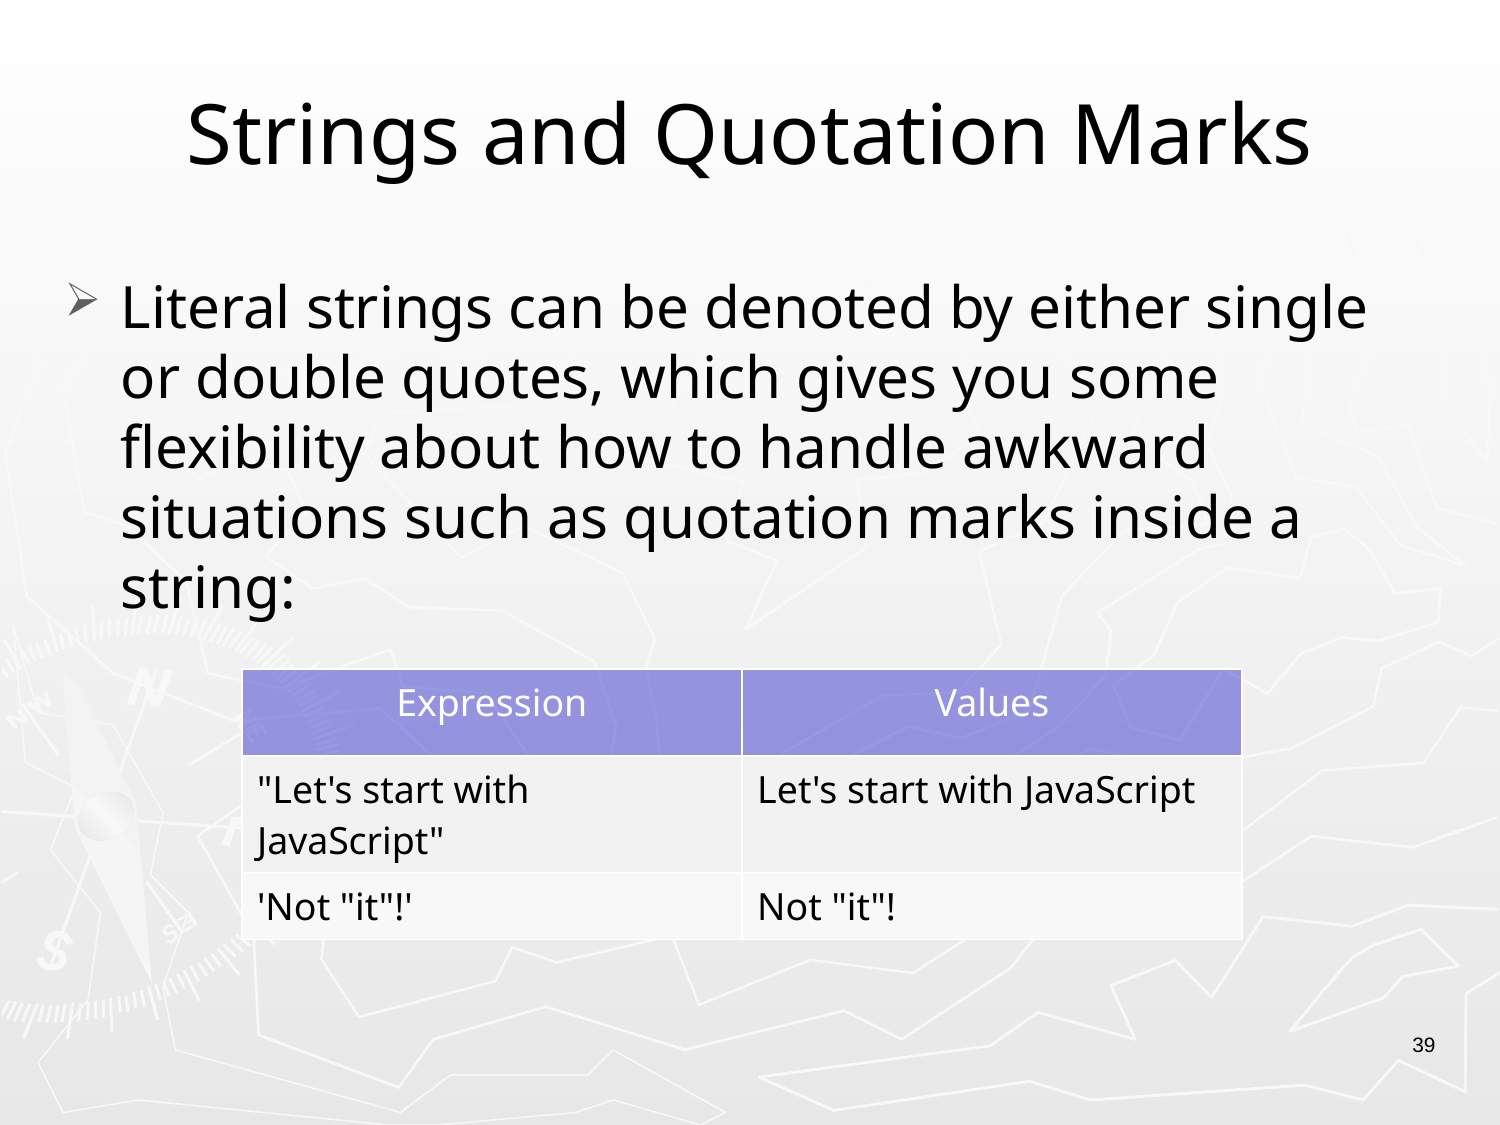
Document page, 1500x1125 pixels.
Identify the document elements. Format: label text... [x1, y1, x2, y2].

table_header Expression [243, 670, 741, 755]
table_cell "Let's start with JavaScript" [243, 757, 741, 872]
table_cell Let's start with JavaScript [743, 757, 1241, 872]
table_header Values [743, 670, 1241, 755]
title Strings and Quotation Marks [49, 37, 1451, 225]
table_cell Not "it"! [743, 874, 1241, 939]
table_cell 'Not "it"!' [243, 874, 741, 939]
slide_number 39 [1074, 1024, 1451, 1103]
list Literal strings can be denoted by either single or double quotes, which gives you some flexibility about how to handle awkward situations such as quotation marks inside a string: [49, 262, 1451, 1001]
